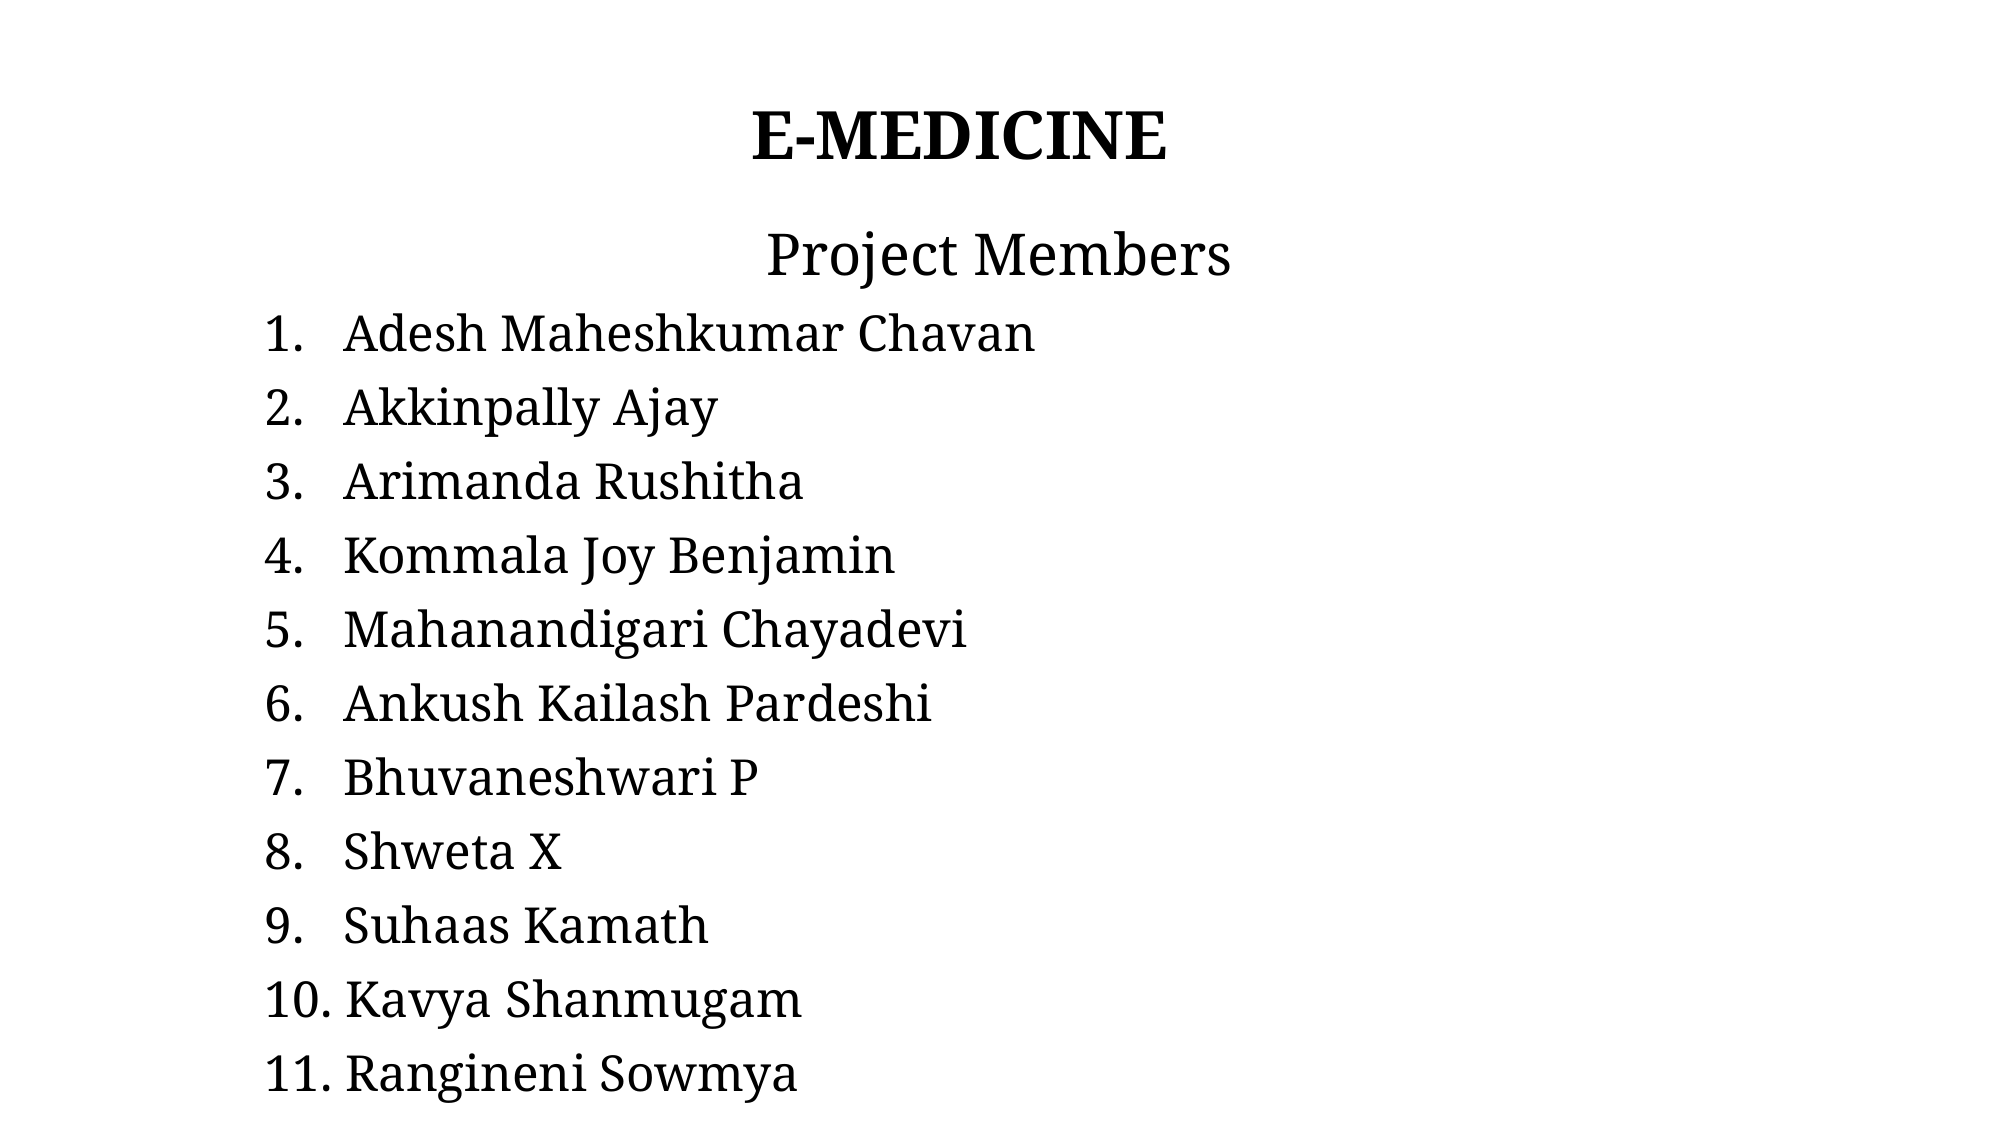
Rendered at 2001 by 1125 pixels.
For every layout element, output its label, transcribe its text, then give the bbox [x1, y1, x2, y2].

title E-MEDICINE [209, 49, 1710, 182]
text_box [774, 524, 1225, 586]
subtitle Project Members 1. Adesh Maheshkumar Chavan 2. Akkinpally Ajay 3. Arimanda Rushitha 4. Kommala Joy Benjamin 5. Mahanandigari Chayadevi 6. Ankush Kailash Pardeshi 7. Bhuvaneshwari P 8. Shweta X 9. Suhaas Kamath 10. Kavya Shanmugam 11. Rangineni Sowmya [249, 218, 1750, 1111]
